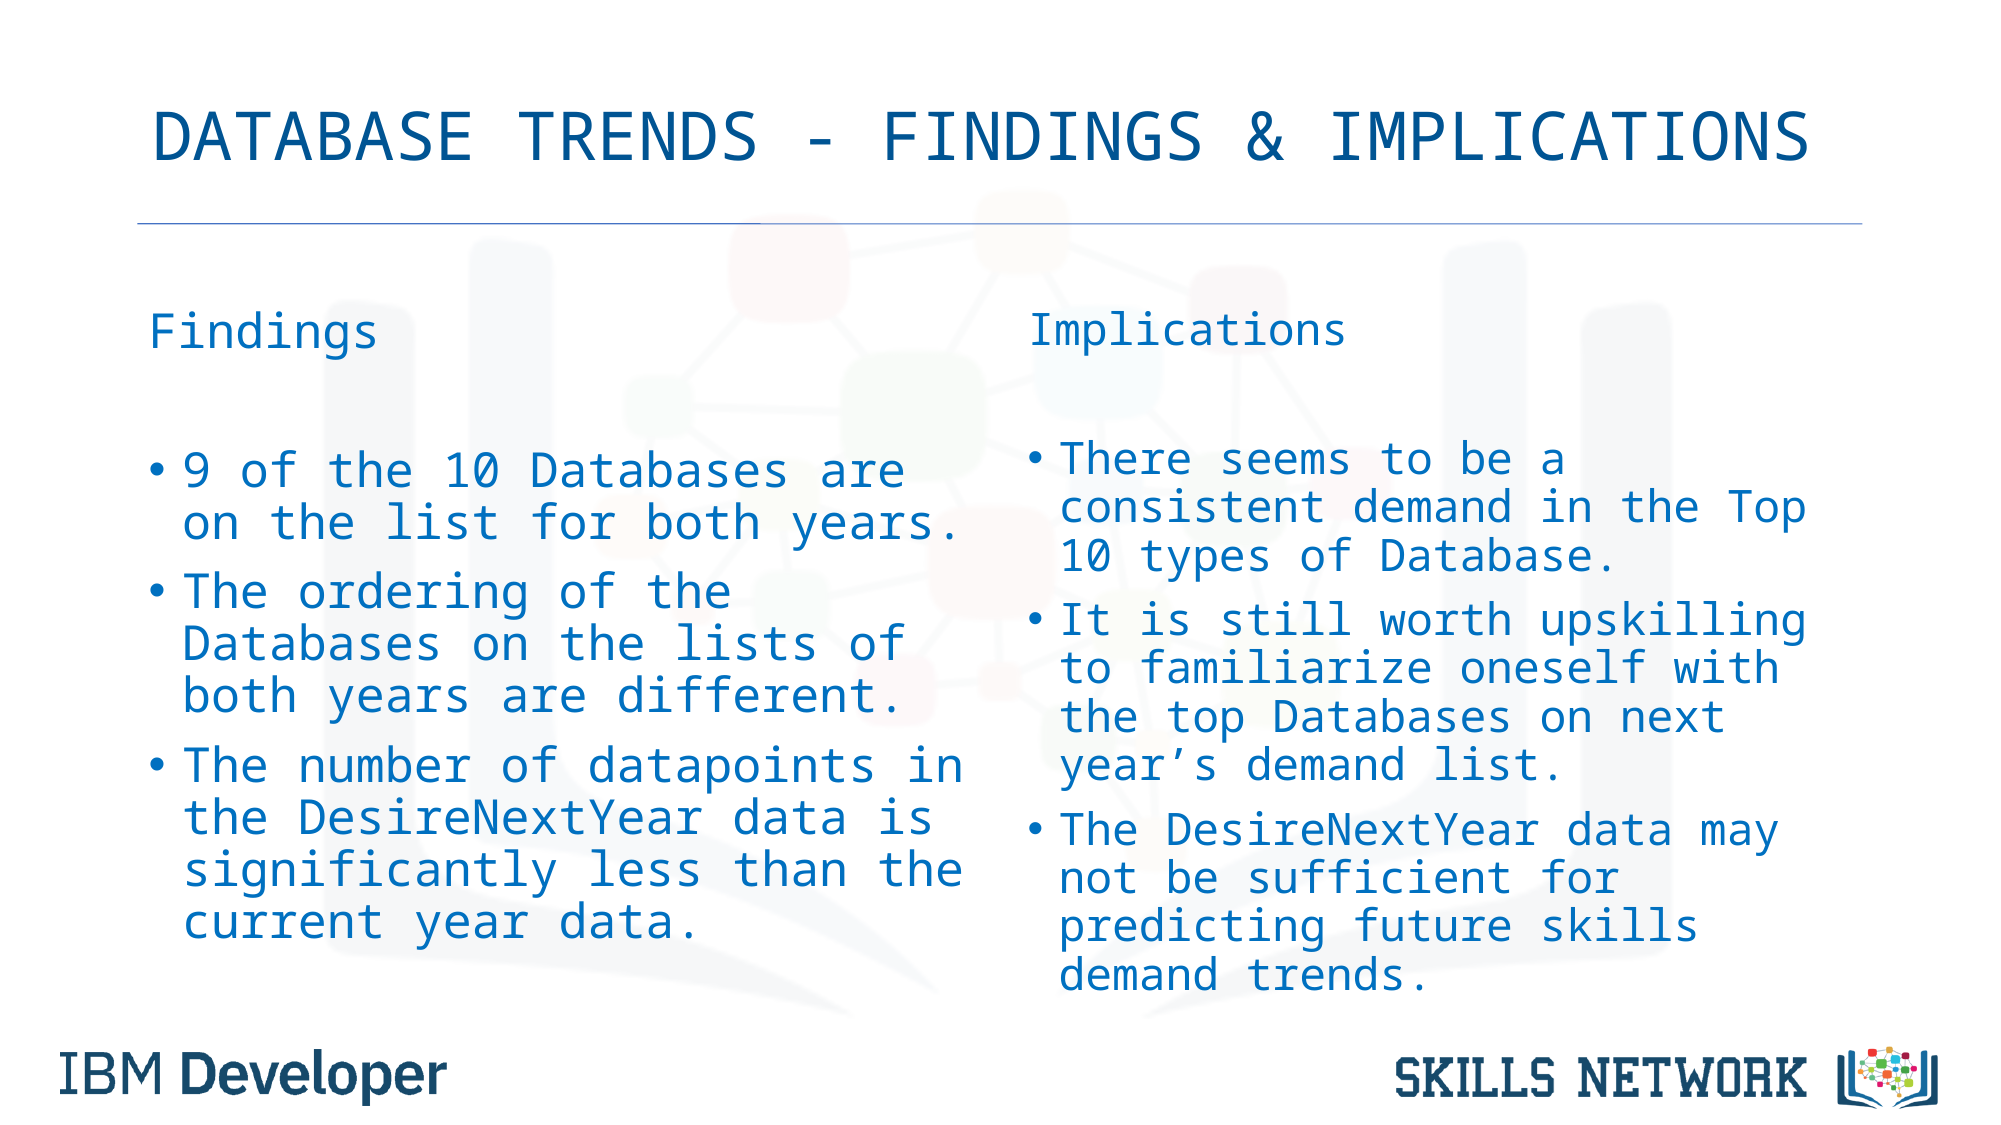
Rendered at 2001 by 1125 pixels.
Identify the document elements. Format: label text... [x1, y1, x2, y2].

list Findings 9 of the 10 Databases are on the list for both years. The ordering of the Databases on the lists of both years are different. The number of datapoints in the DesireNextYear data is significantly less than the current year data. [133, 299, 984, 1014]
picture [1390, 1045, 1945, 1111]
picture [55, 1045, 459, 1108]
list Implications There seems to be a consistent demand in the Top 10 types of Database. It is still worth upskilling to familiarize oneself with the top Databases on next year’s demand list. The DesireNextYear data may not be sufficient for predicting future skills demand trends. [1012, 299, 1863, 1014]
title DATABASE TRENDS - FINDINGS & IMPLICATIONS [137, 59, 1863, 218]
